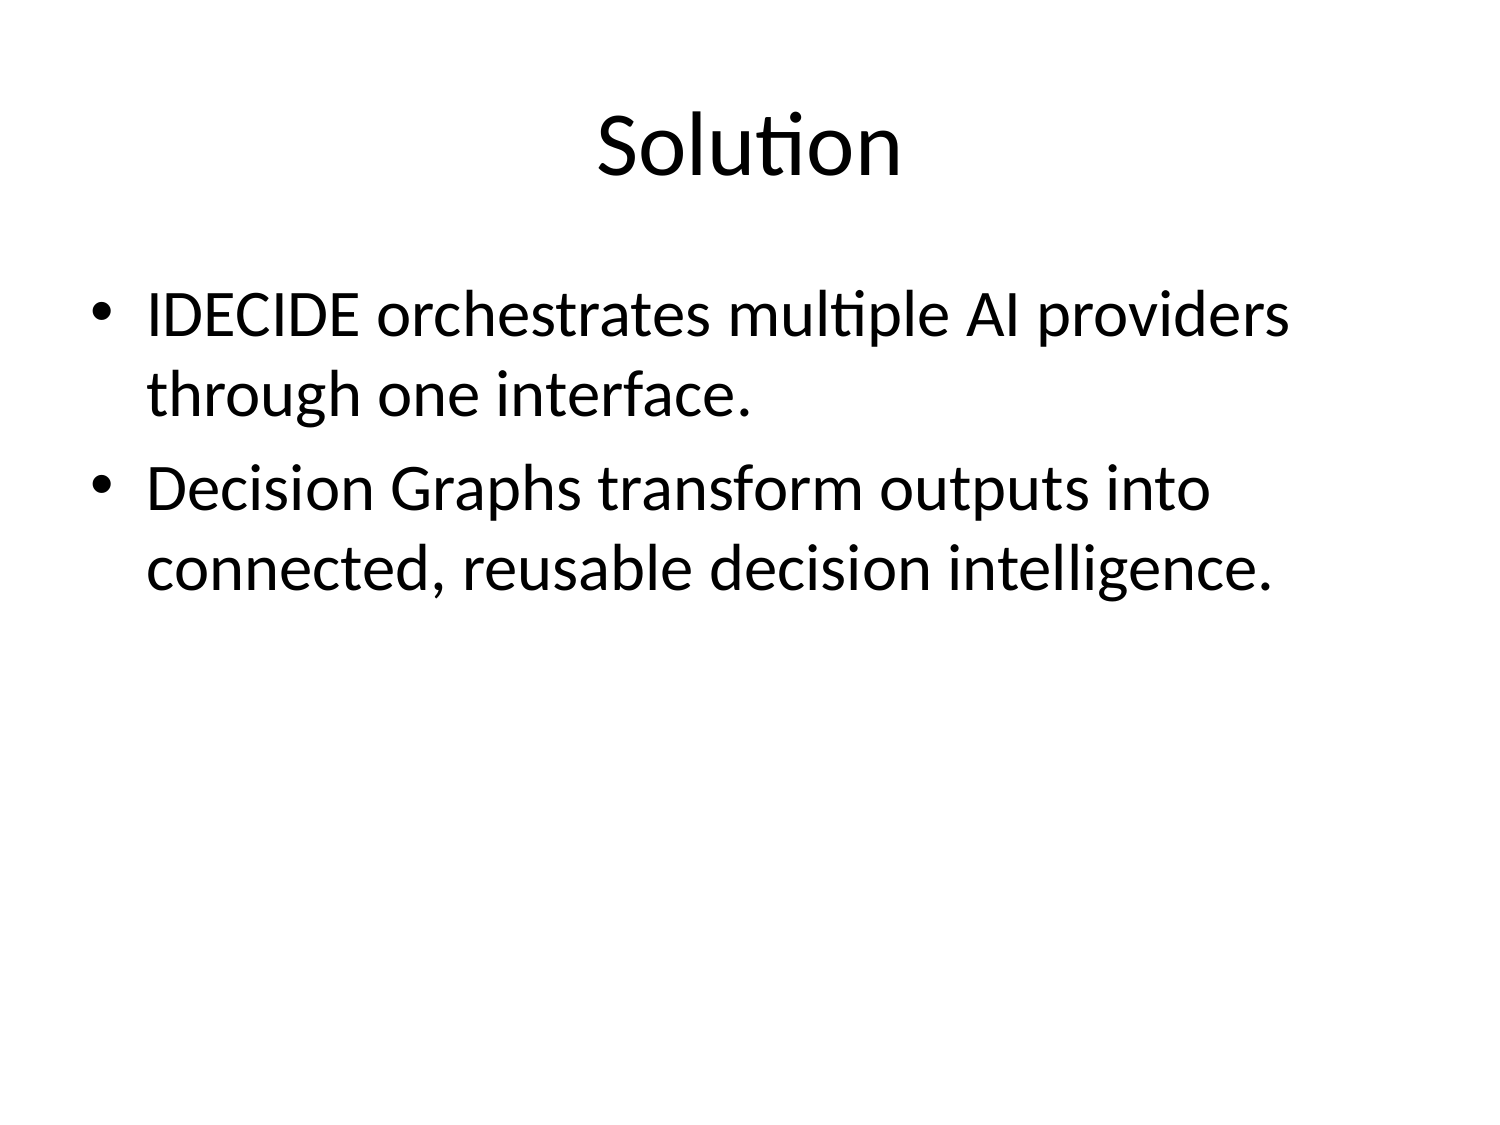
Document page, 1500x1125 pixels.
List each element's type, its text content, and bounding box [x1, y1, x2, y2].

title Solution [75, 45, 1425, 233]
list IDECIDE orchestrates multiple AI providers through one interface. Decision Graphs transform outputs into connected, reusable decision intelligence. [75, 262, 1425, 1005]
